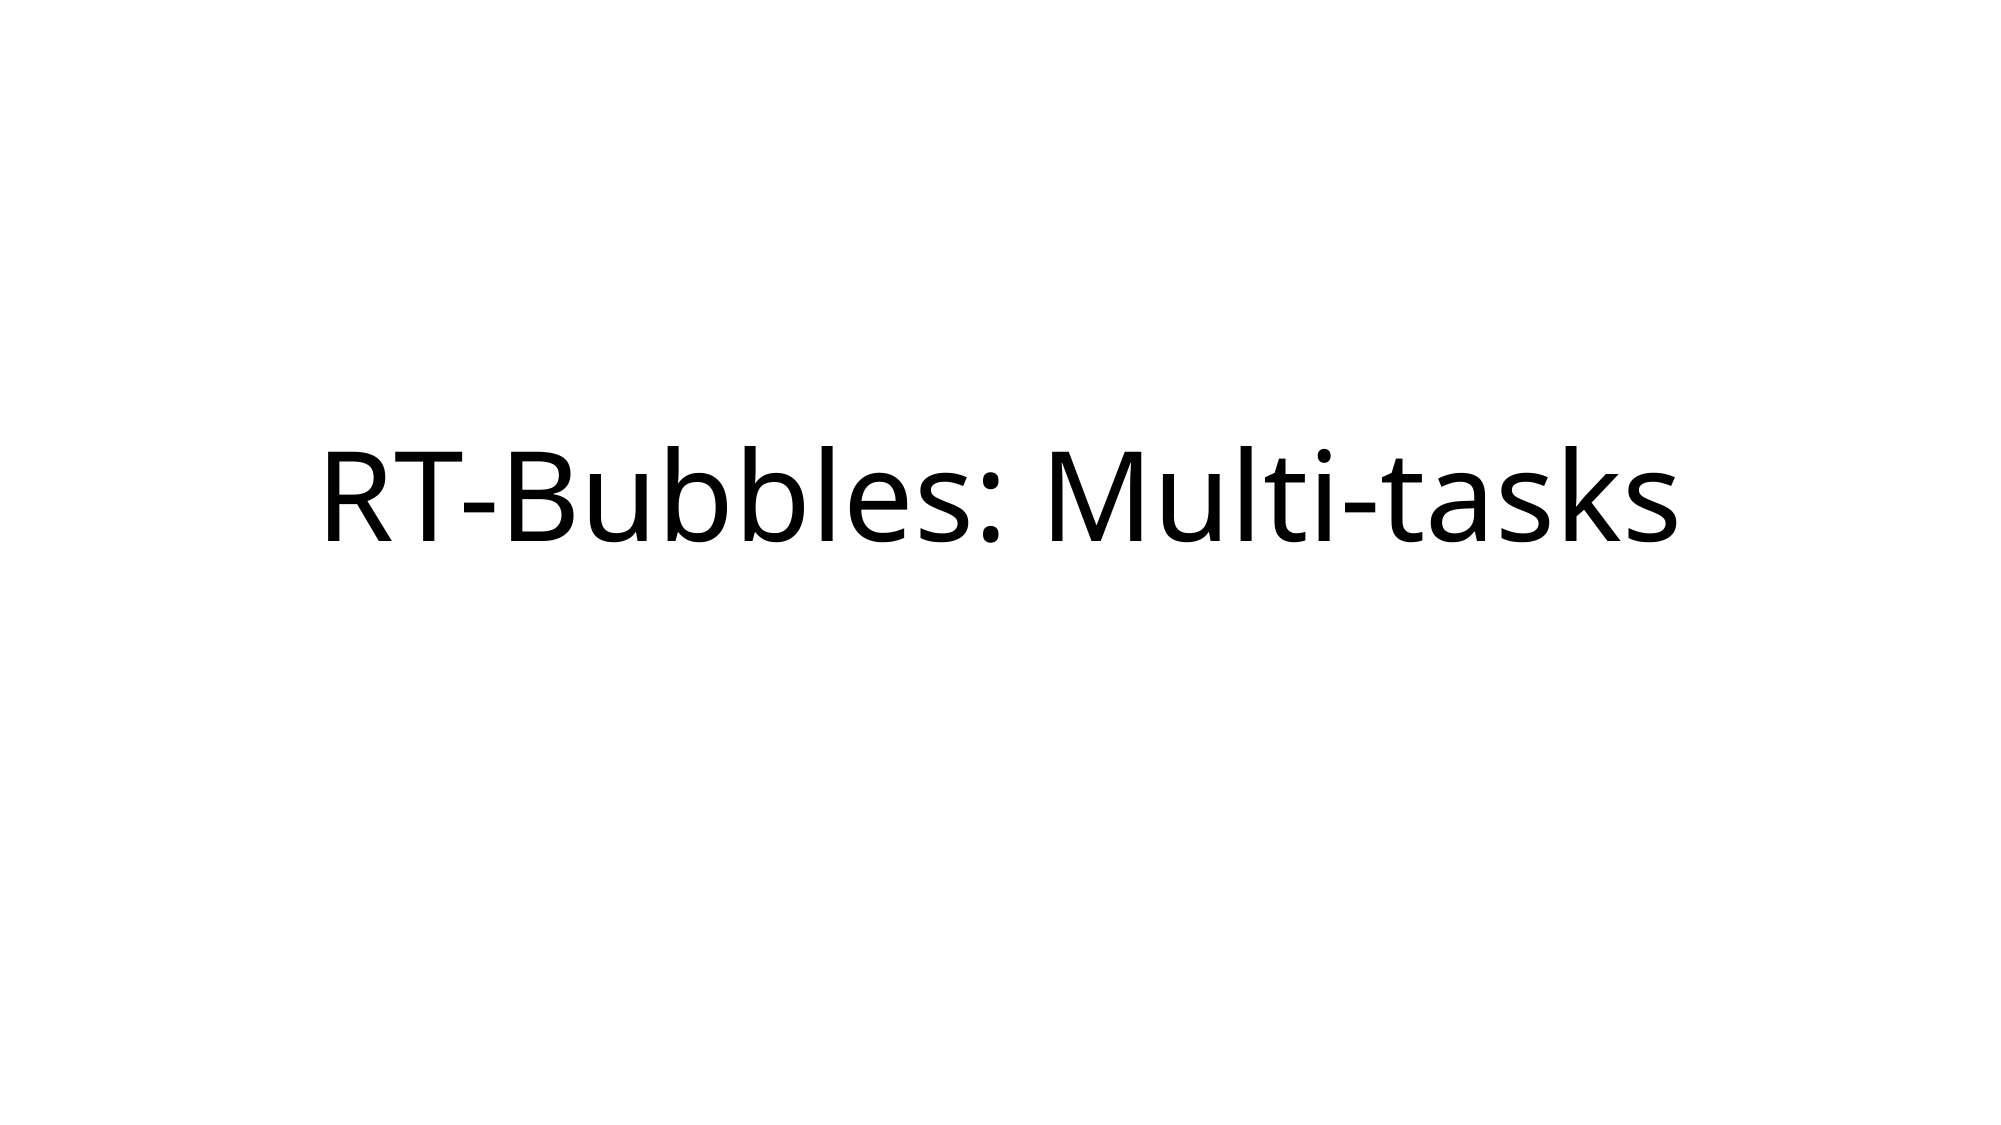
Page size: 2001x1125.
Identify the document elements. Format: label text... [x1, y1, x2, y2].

title RT-Bubbles: Multi-tasks [249, 184, 1750, 576]
